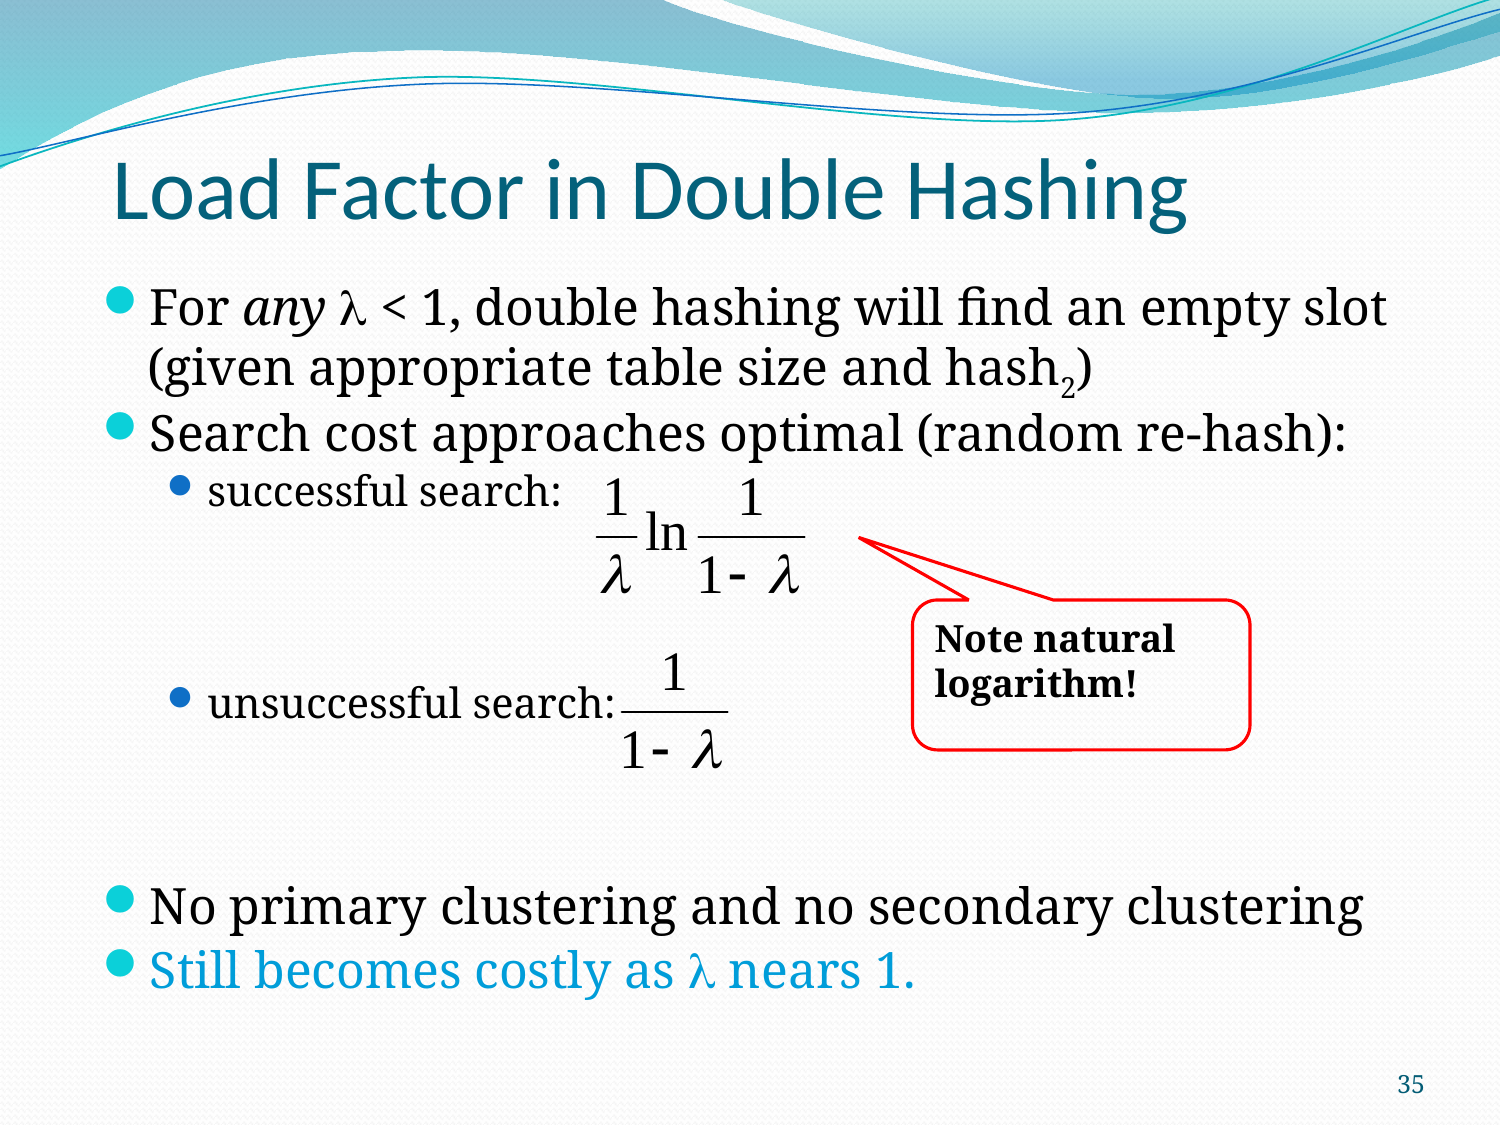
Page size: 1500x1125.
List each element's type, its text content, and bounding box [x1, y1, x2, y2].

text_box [612, 637, 738, 782]
list For any  < 1, double hashing will find an empty slot (given appropriate table size and hash2) Search cost approaches optimal (random re-hash): successful search: unsuccessful search: No primary clustering and no secondary clustering Still becomes costly as  nears 1. [87, 275, 1413, 950]
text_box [587, 462, 816, 607]
title Load Factor in Double Hashing [112, 50, 1388, 238]
text_box Note natural logarithm! [858, 537, 1251, 750]
slide_number 35 [1299, 1042, 1425, 1103]
